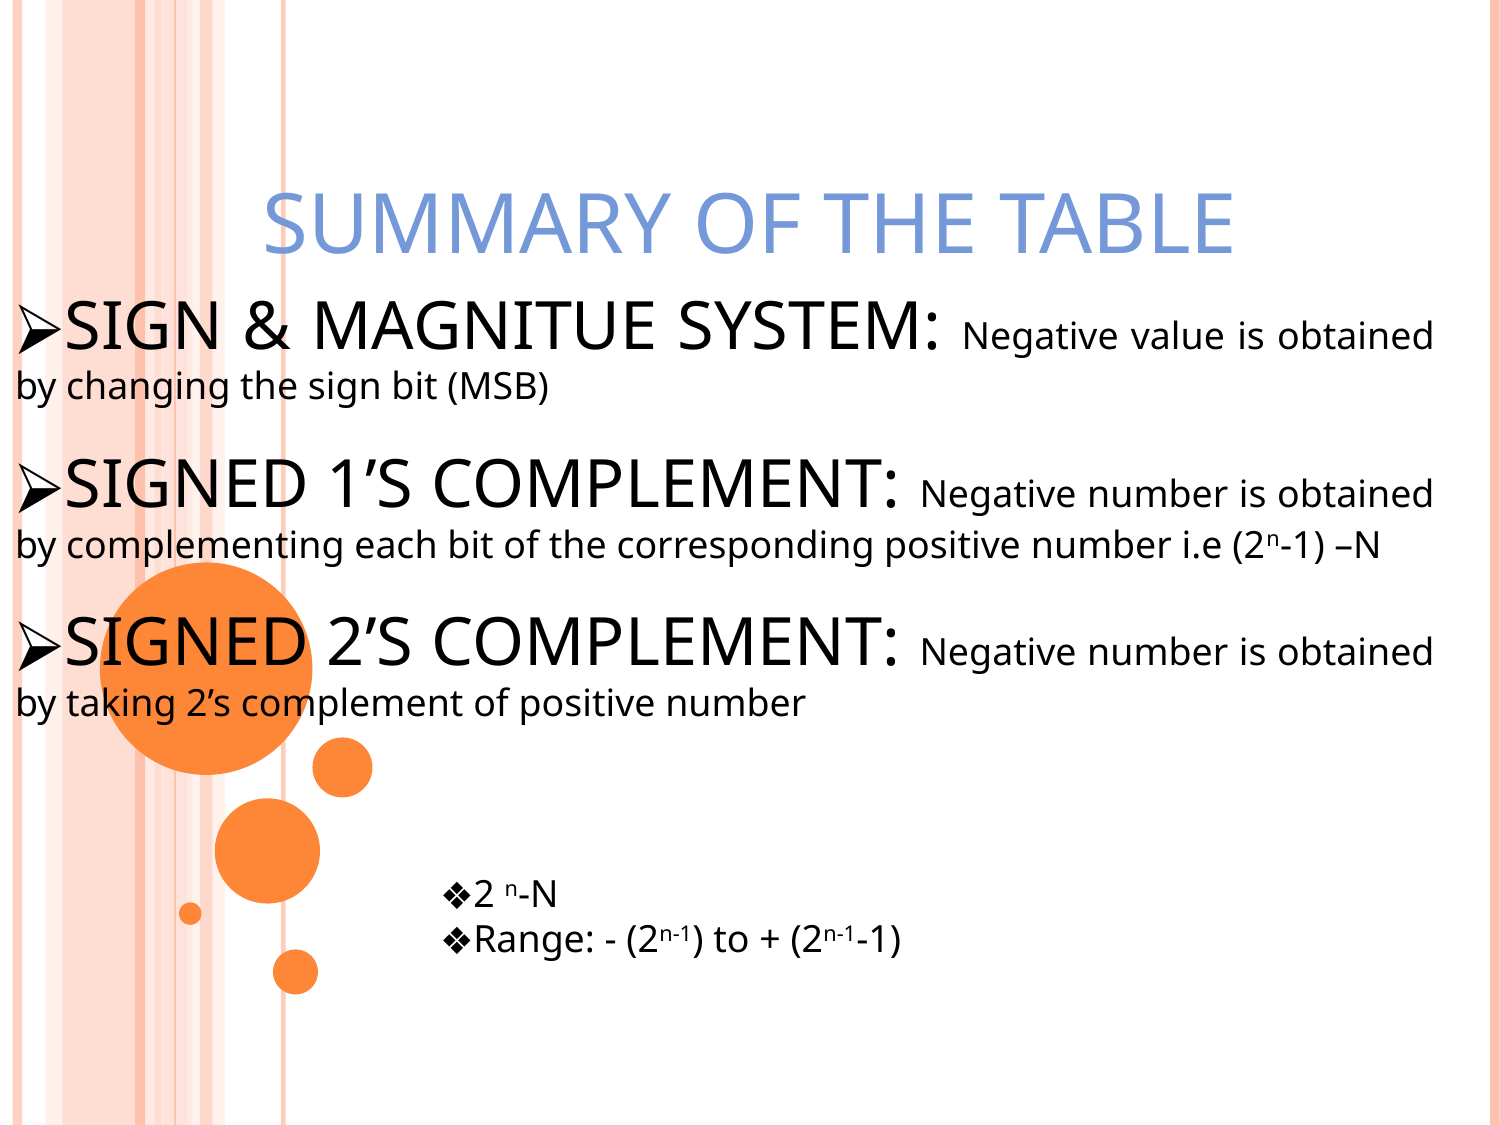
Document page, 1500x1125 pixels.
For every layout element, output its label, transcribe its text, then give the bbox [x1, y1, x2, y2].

text_box SUMMARY OF THE TABLE [0, 162, 1500, 278]
text_box SIGN & MAGNITUE SYSTEM: Negative value is obtained by changing the sign bit (MSB) SIGNED 1’S COMPLEMENT: Negative number is obtained by complementing each bit of the corresponding positive number i.e (2n-1) –N SIGNED 2’S COMPLEMENT: Negative number is obtained by taking 2’s complement of positive number [0, 274, 1450, 732]
text_box 2 n-N Range: - (2n-1) to + (2n-1-1) [424, 862, 1238, 968]
